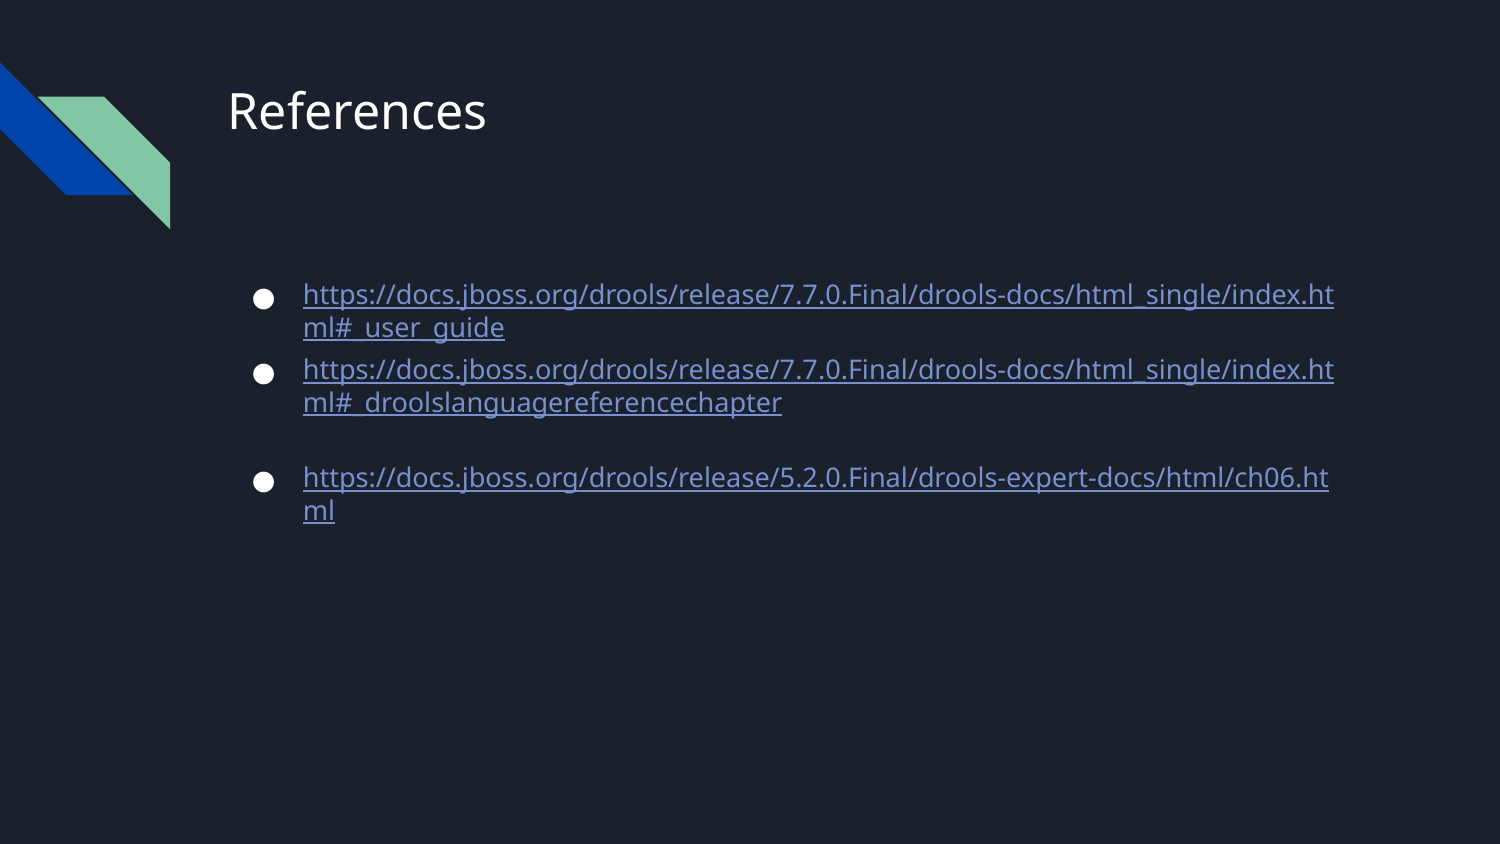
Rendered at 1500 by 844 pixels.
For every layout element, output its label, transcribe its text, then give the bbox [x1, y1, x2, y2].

list https://docs.jboss.org/drools/release/7.7.0.Final/drools-docs/html_single/index.html#_user_guide https://docs.jboss.org/drools/release/7.7.0.Final/drools-docs/html_single/index.html#_droolslanguagereferencechapter https://docs.jboss.org/drools/release/5.2.0.Final/drools-expert-docs/html/ch06.html [212, 257, 1368, 735]
title References [212, 64, 1368, 215]
